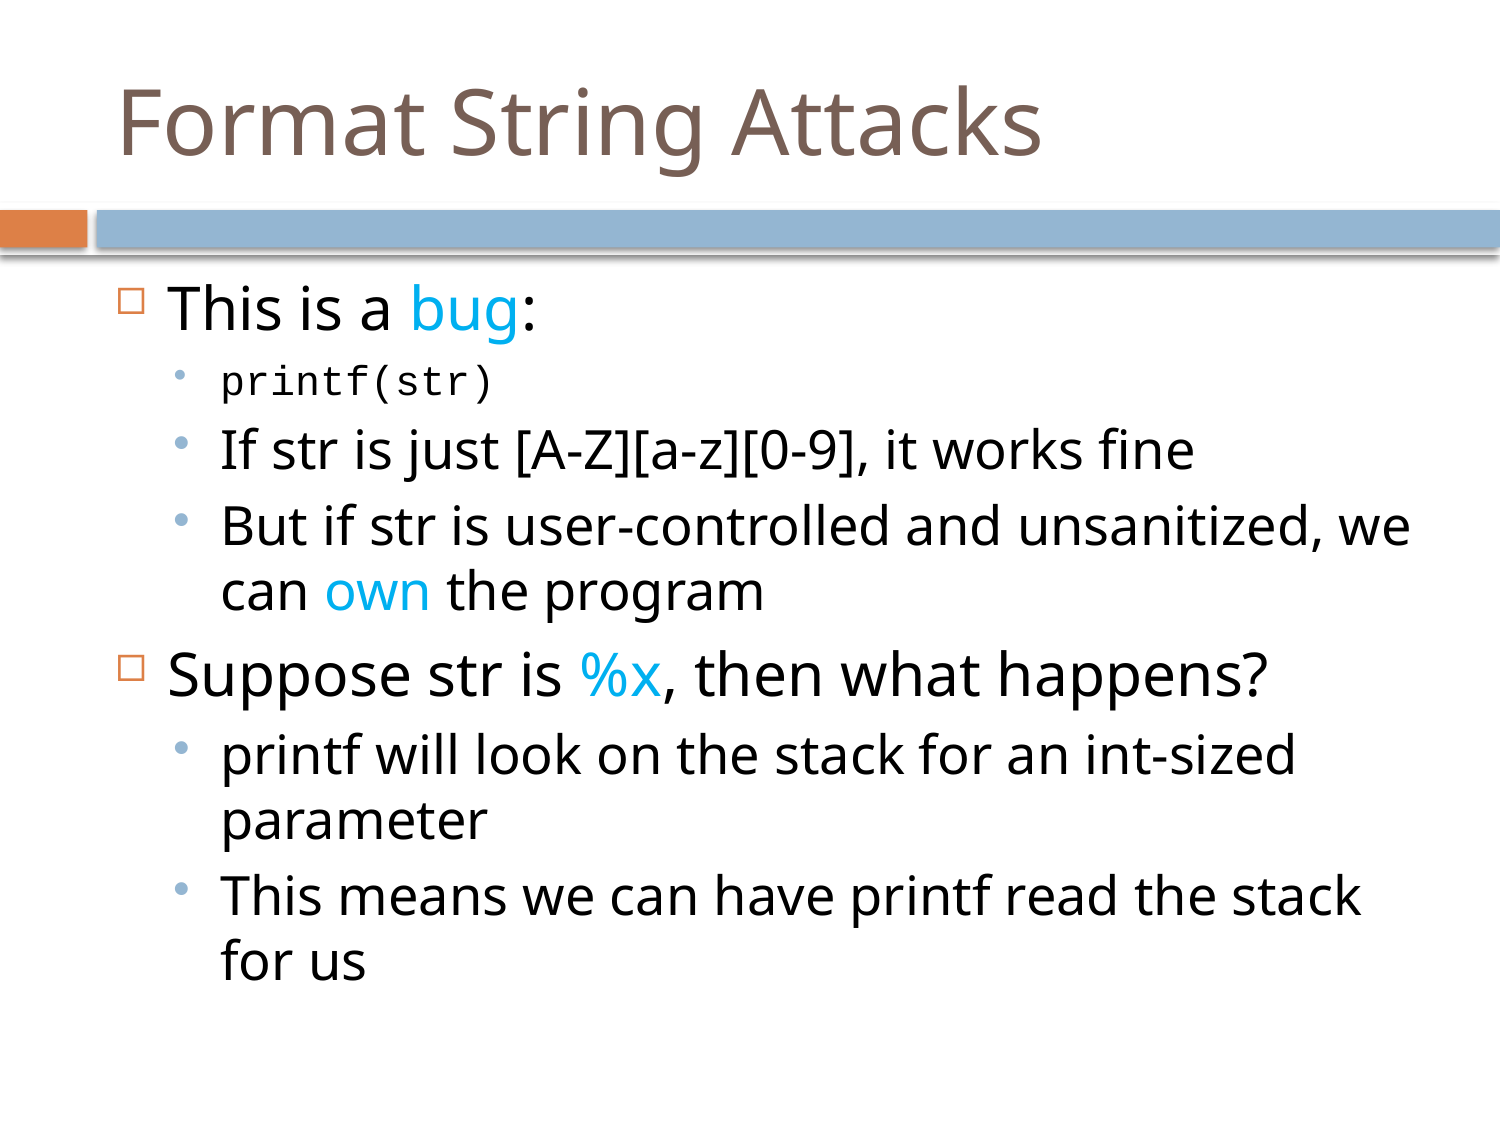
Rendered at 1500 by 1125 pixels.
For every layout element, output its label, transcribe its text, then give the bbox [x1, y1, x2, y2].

list This is a bug: printf(str) If str is just [A-Z][a-z][0-9], it works fine But if str is user-controlled and unsanitized, we can own the program Suppose str is %x, then what happens? printf will look on the stack for an int-sized parameter This means we can have printf read the stack for us [100, 262, 1438, 1000]
title Format String Attacks [100, 37, 1438, 200]
